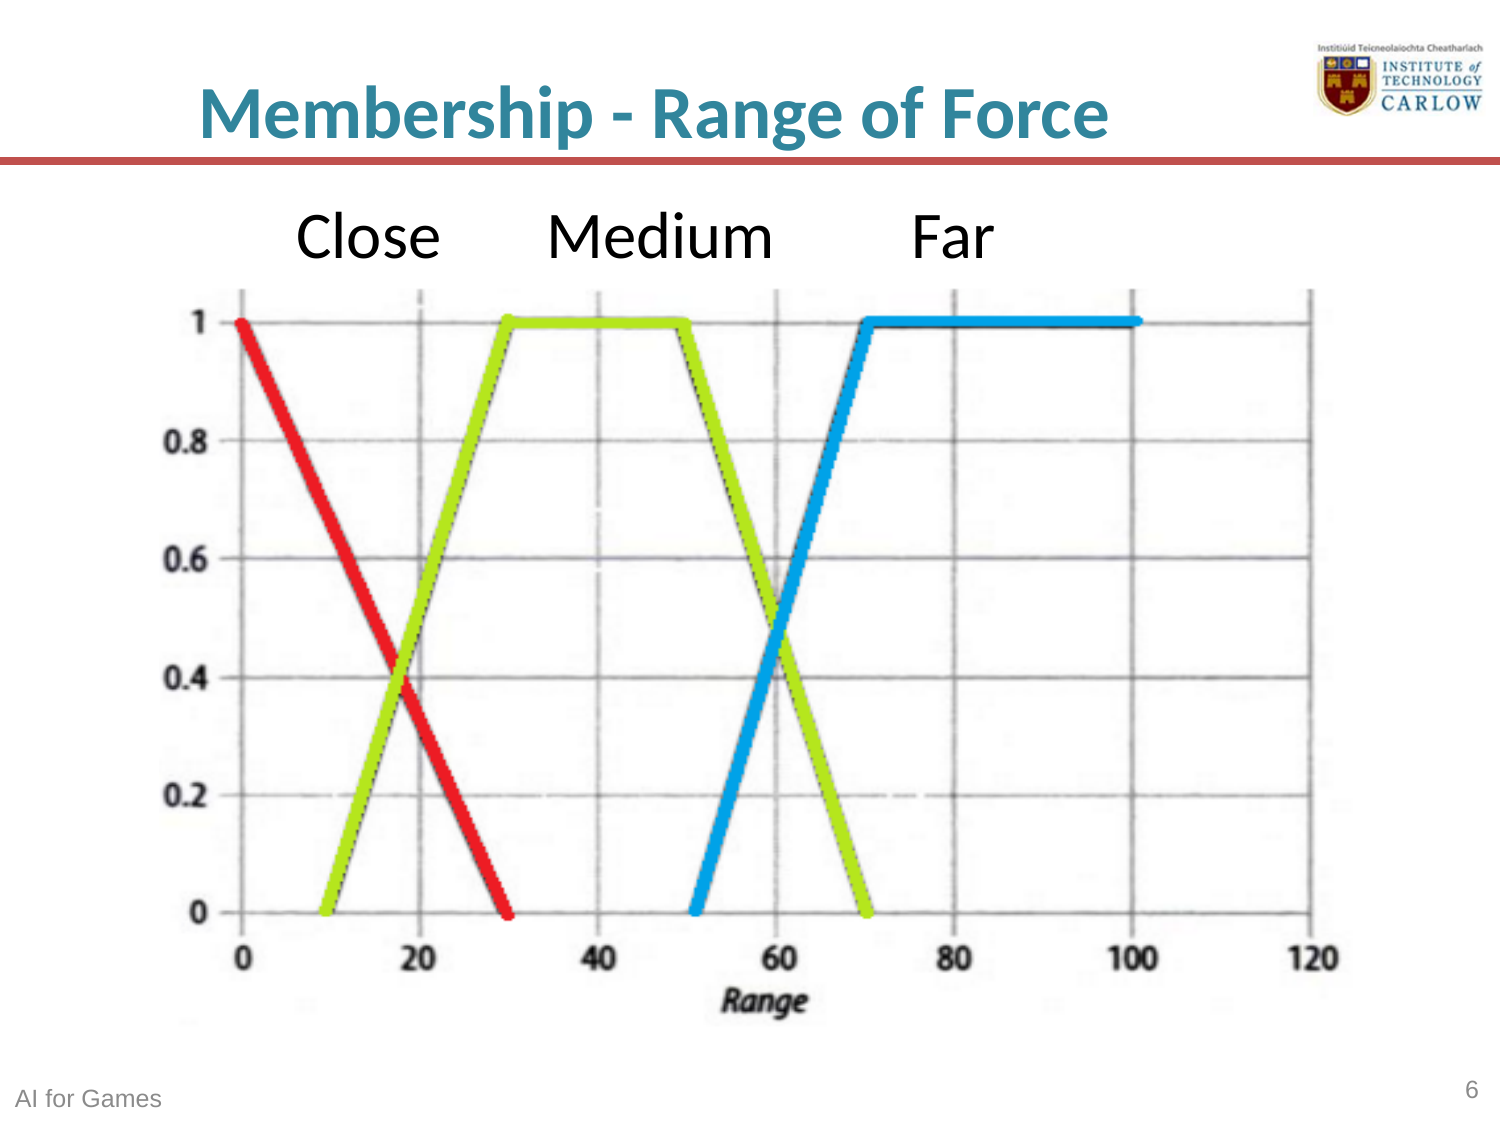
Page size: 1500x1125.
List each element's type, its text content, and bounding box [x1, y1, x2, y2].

picture [159, 270, 1377, 1041]
picture [1298, 7, 1500, 149]
list Close Medium Far [74, 184, 1426, 1006]
slide_number 6 [1144, 1058, 1495, 1119]
title Membership - Range of Force [74, 44, 1235, 173]
